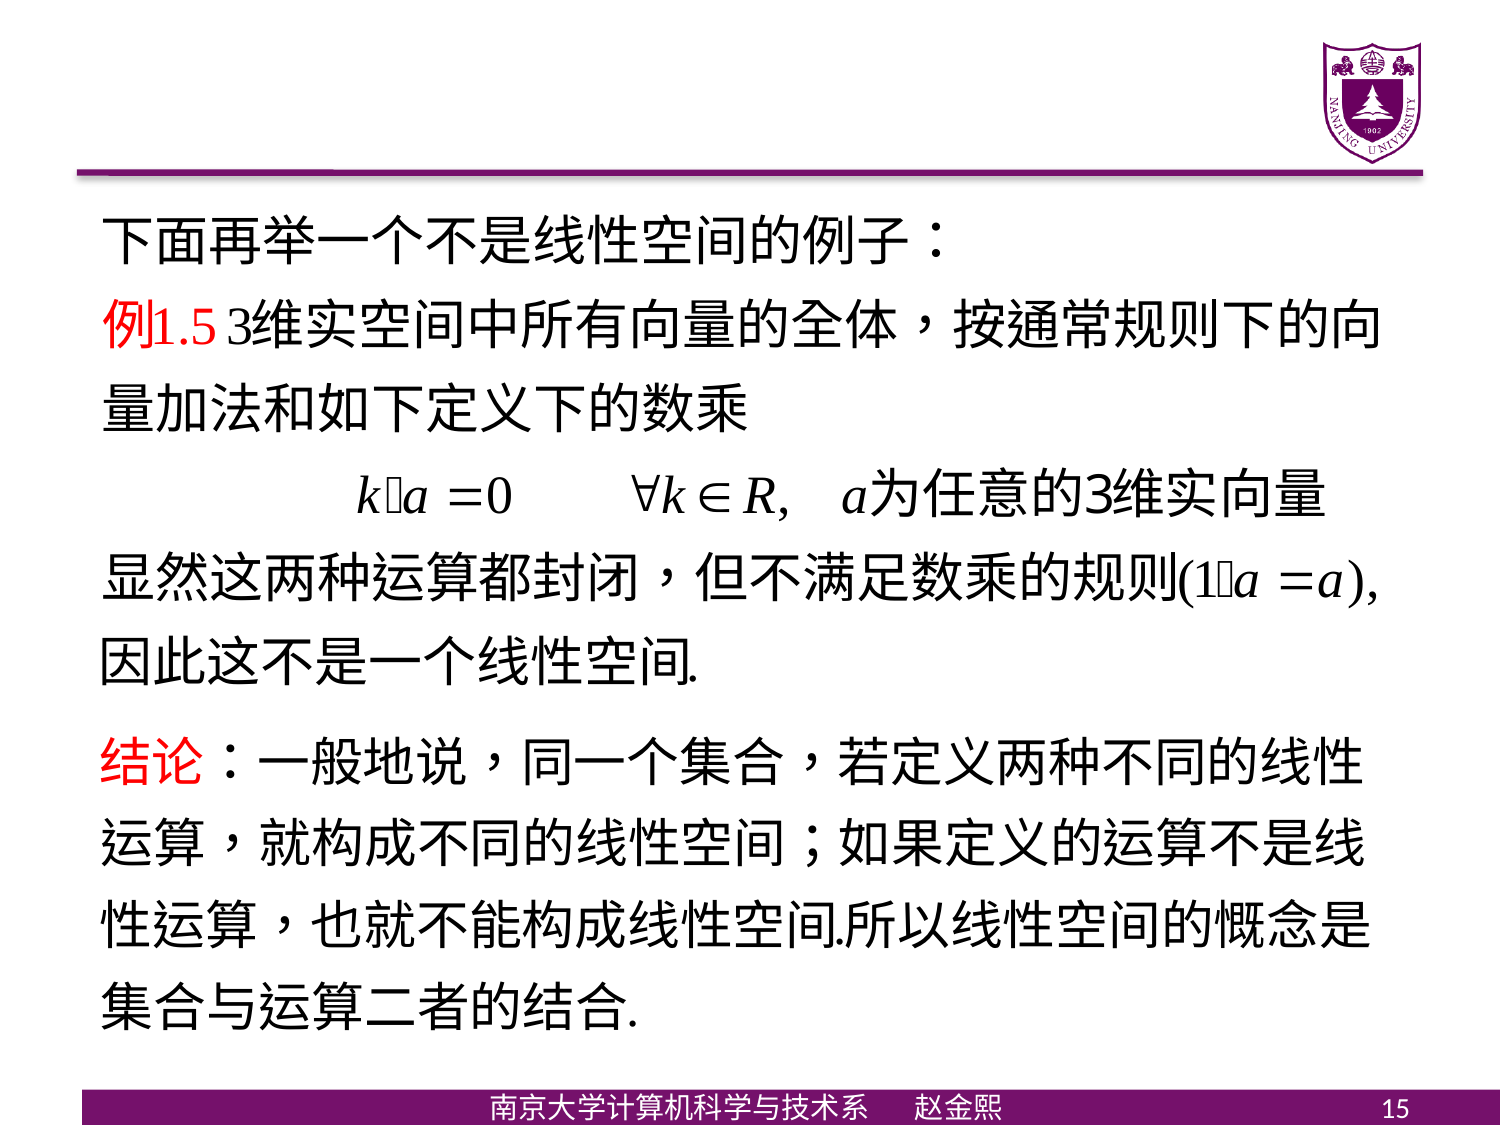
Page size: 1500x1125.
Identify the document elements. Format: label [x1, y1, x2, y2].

text_box [93, 726, 1382, 1044]
picture [1323, 42, 1421, 164]
text_box [95, 203, 1391, 699]
